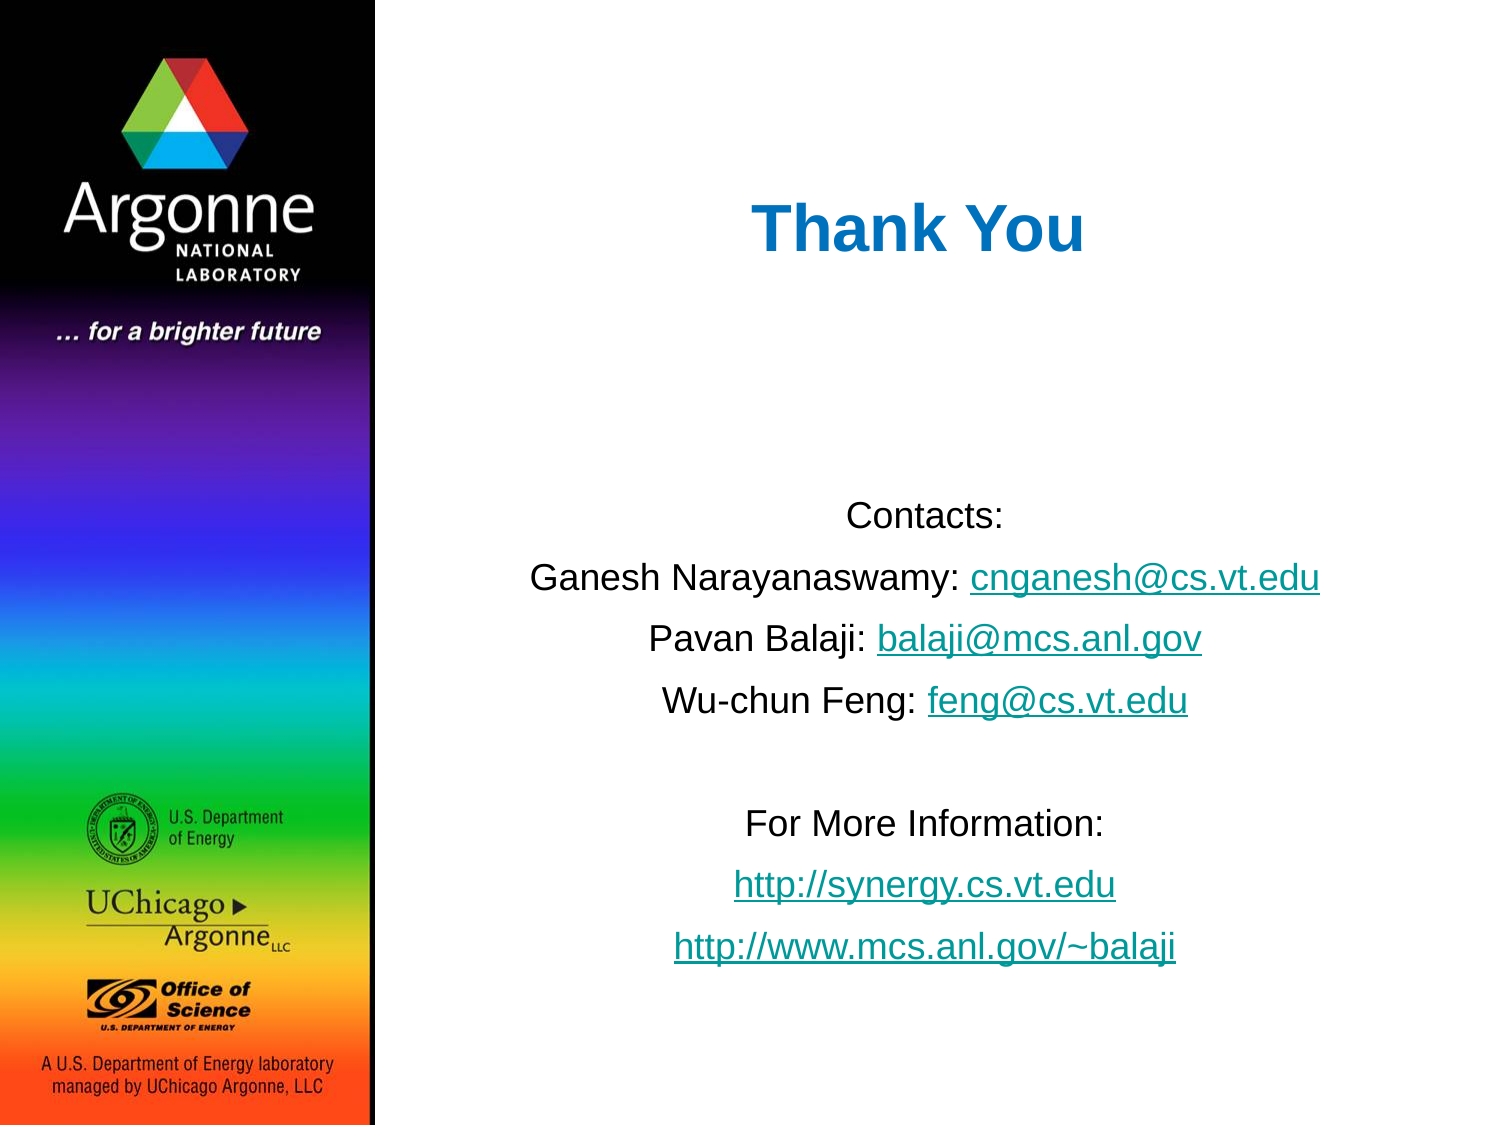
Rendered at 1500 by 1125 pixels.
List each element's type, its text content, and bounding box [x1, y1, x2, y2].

picture [0, 0, 375, 1125]
subtitle Contacts: Ganesh Narayanaswamy: cnganesh@cs.vt.edu Pavan Balaji: balaji@mcs.anl.gov Wu-chun Feng: feng@cs.vt.edu For More Information: http://synergy.cs.vt.edu http://www.mcs.anl.gov/~balaji [387, 474, 1463, 1026]
title Thank You [387, 96, 1451, 338]
